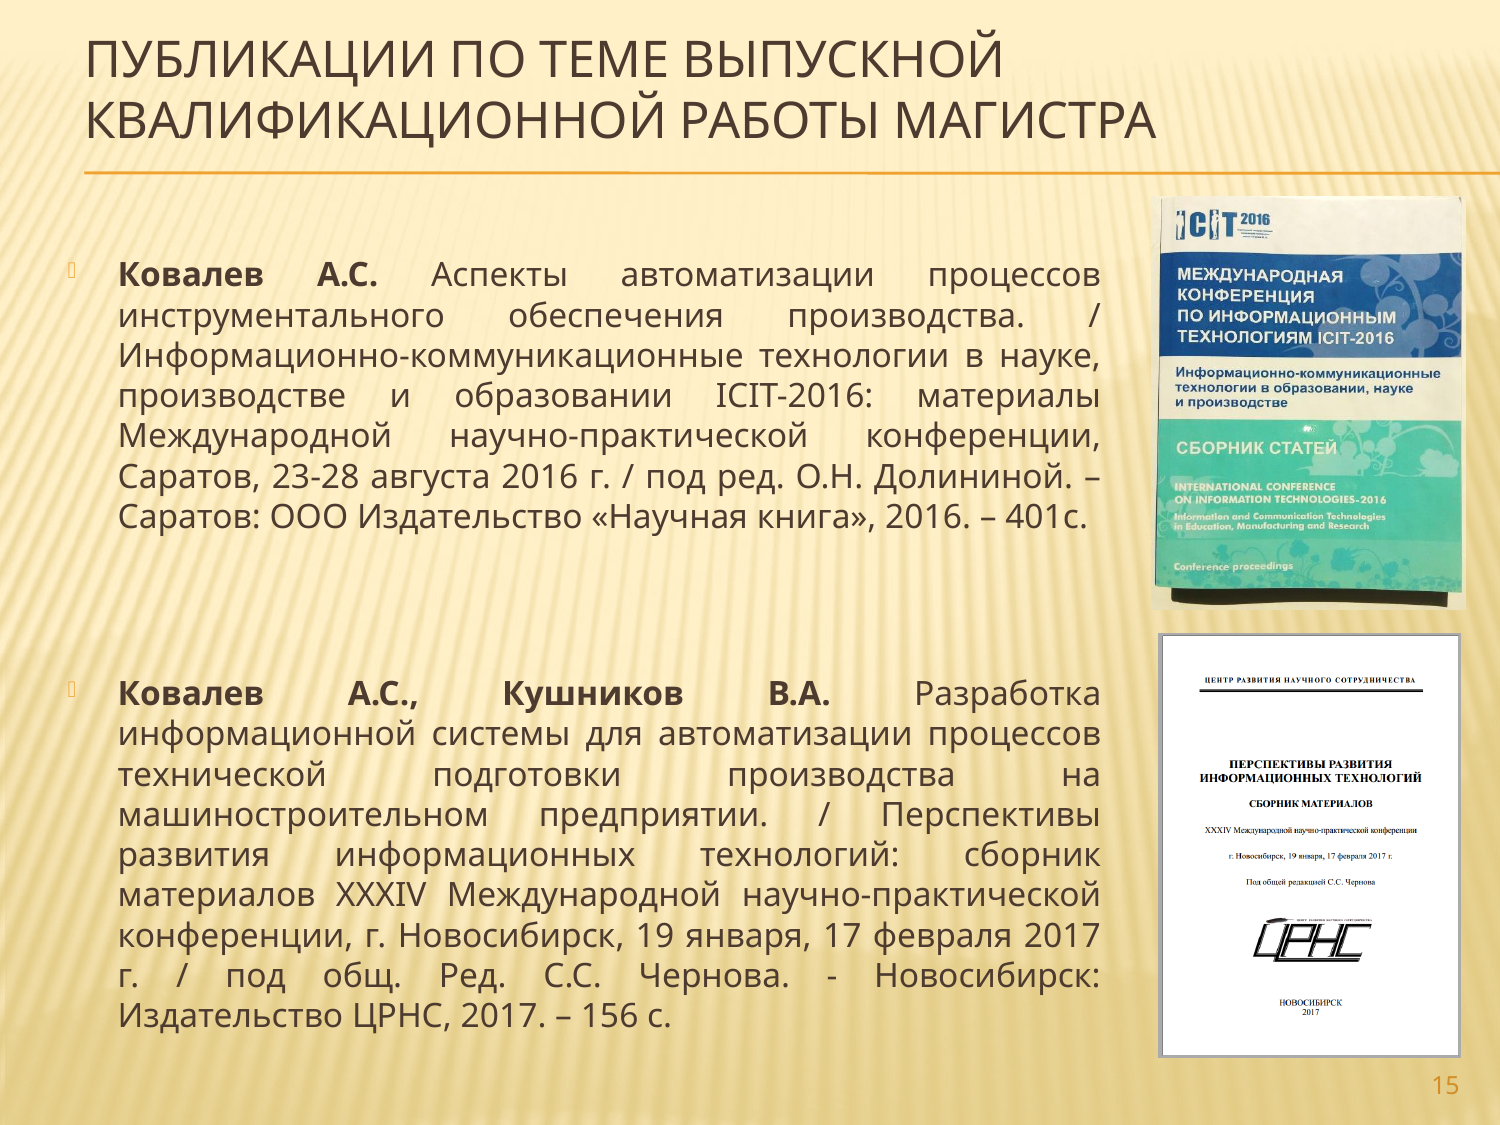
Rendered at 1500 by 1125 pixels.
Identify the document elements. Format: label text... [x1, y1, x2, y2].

picture [1157, 632, 1461, 1058]
picture [1151, 195, 1466, 611]
slide_number 15 [1350, 1061, 1475, 1103]
list Ковалев А.С. Аспекты автоматизации процессов инструментального обеспечения производства. / Информационно-коммуникационные технологии в науке, производстве и образовании ICIT-2016: материалы Международной научно-практической конференции, Саратов, 23-28 августа 2016 г. / под ред. О.Н. Долининой. – Саратов: ООО Издательство «Научная книга», 2016. – 401с. Ковалев А.С., Кушников В.А. Разработка информационной системы для автоматизации процессов технической подготовки производства на машиностроительном предприятии. / Перспективы развития информационных технологий: сборник материалов ХХXIV Международной научно-практической конференции, г. Новосибирск, 19 января, 17 февраля 2017 г. / под общ. Ред. С.С. Чернова. - Новосибирск: Издательство ЦРНС, 2017. – 156 с. [53, 245, 1117, 1047]
title Публикации по теме выпускной квалификационной работы магистра [69, 19, 1495, 157]
